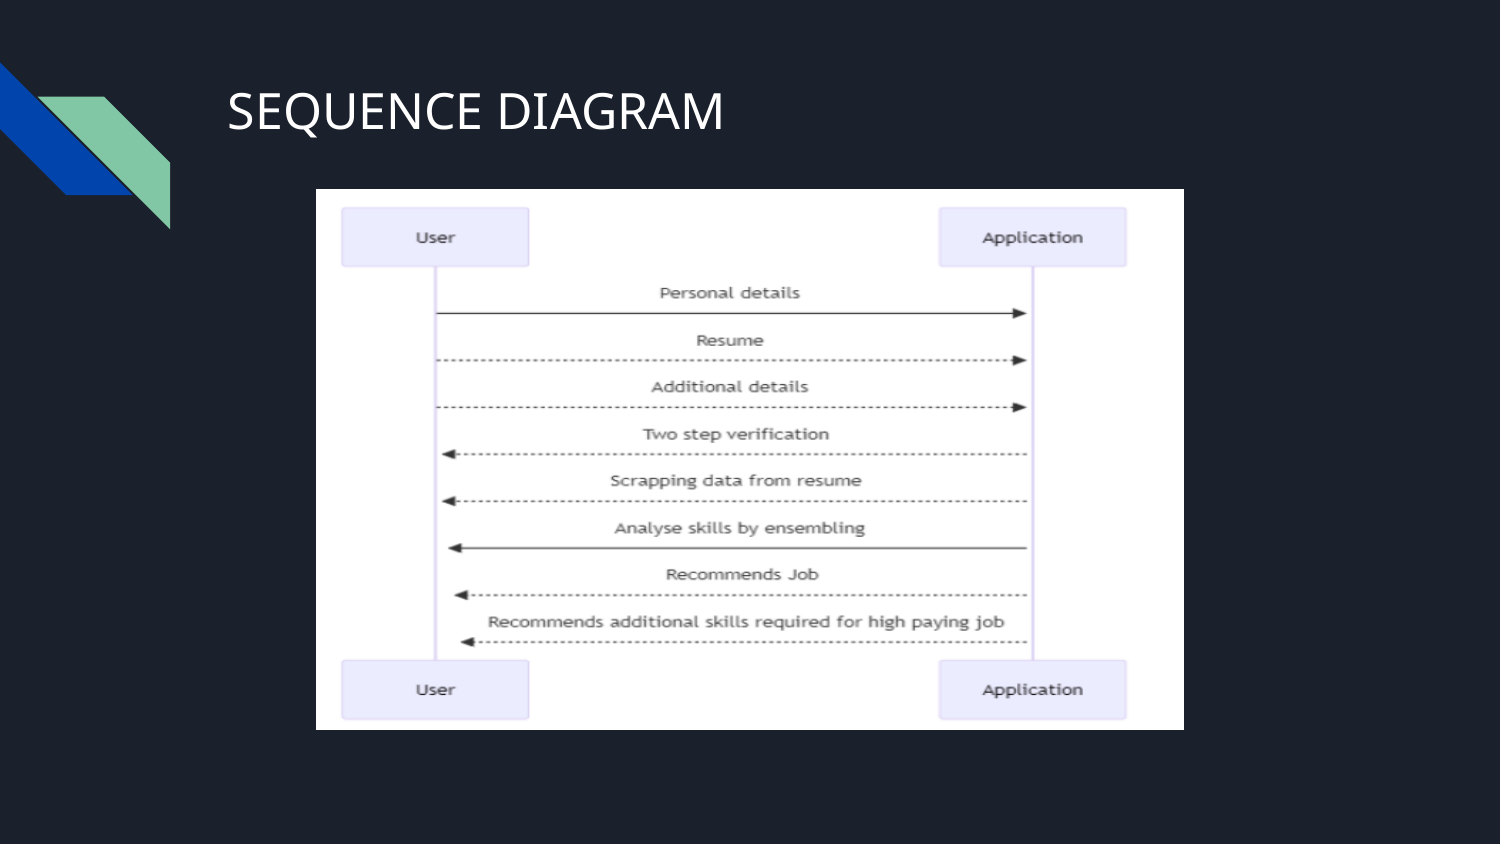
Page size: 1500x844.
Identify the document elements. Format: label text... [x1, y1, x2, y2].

picture [315, 189, 1185, 730]
title SEQUENCE DIAGRAM [212, 64, 1368, 215]
